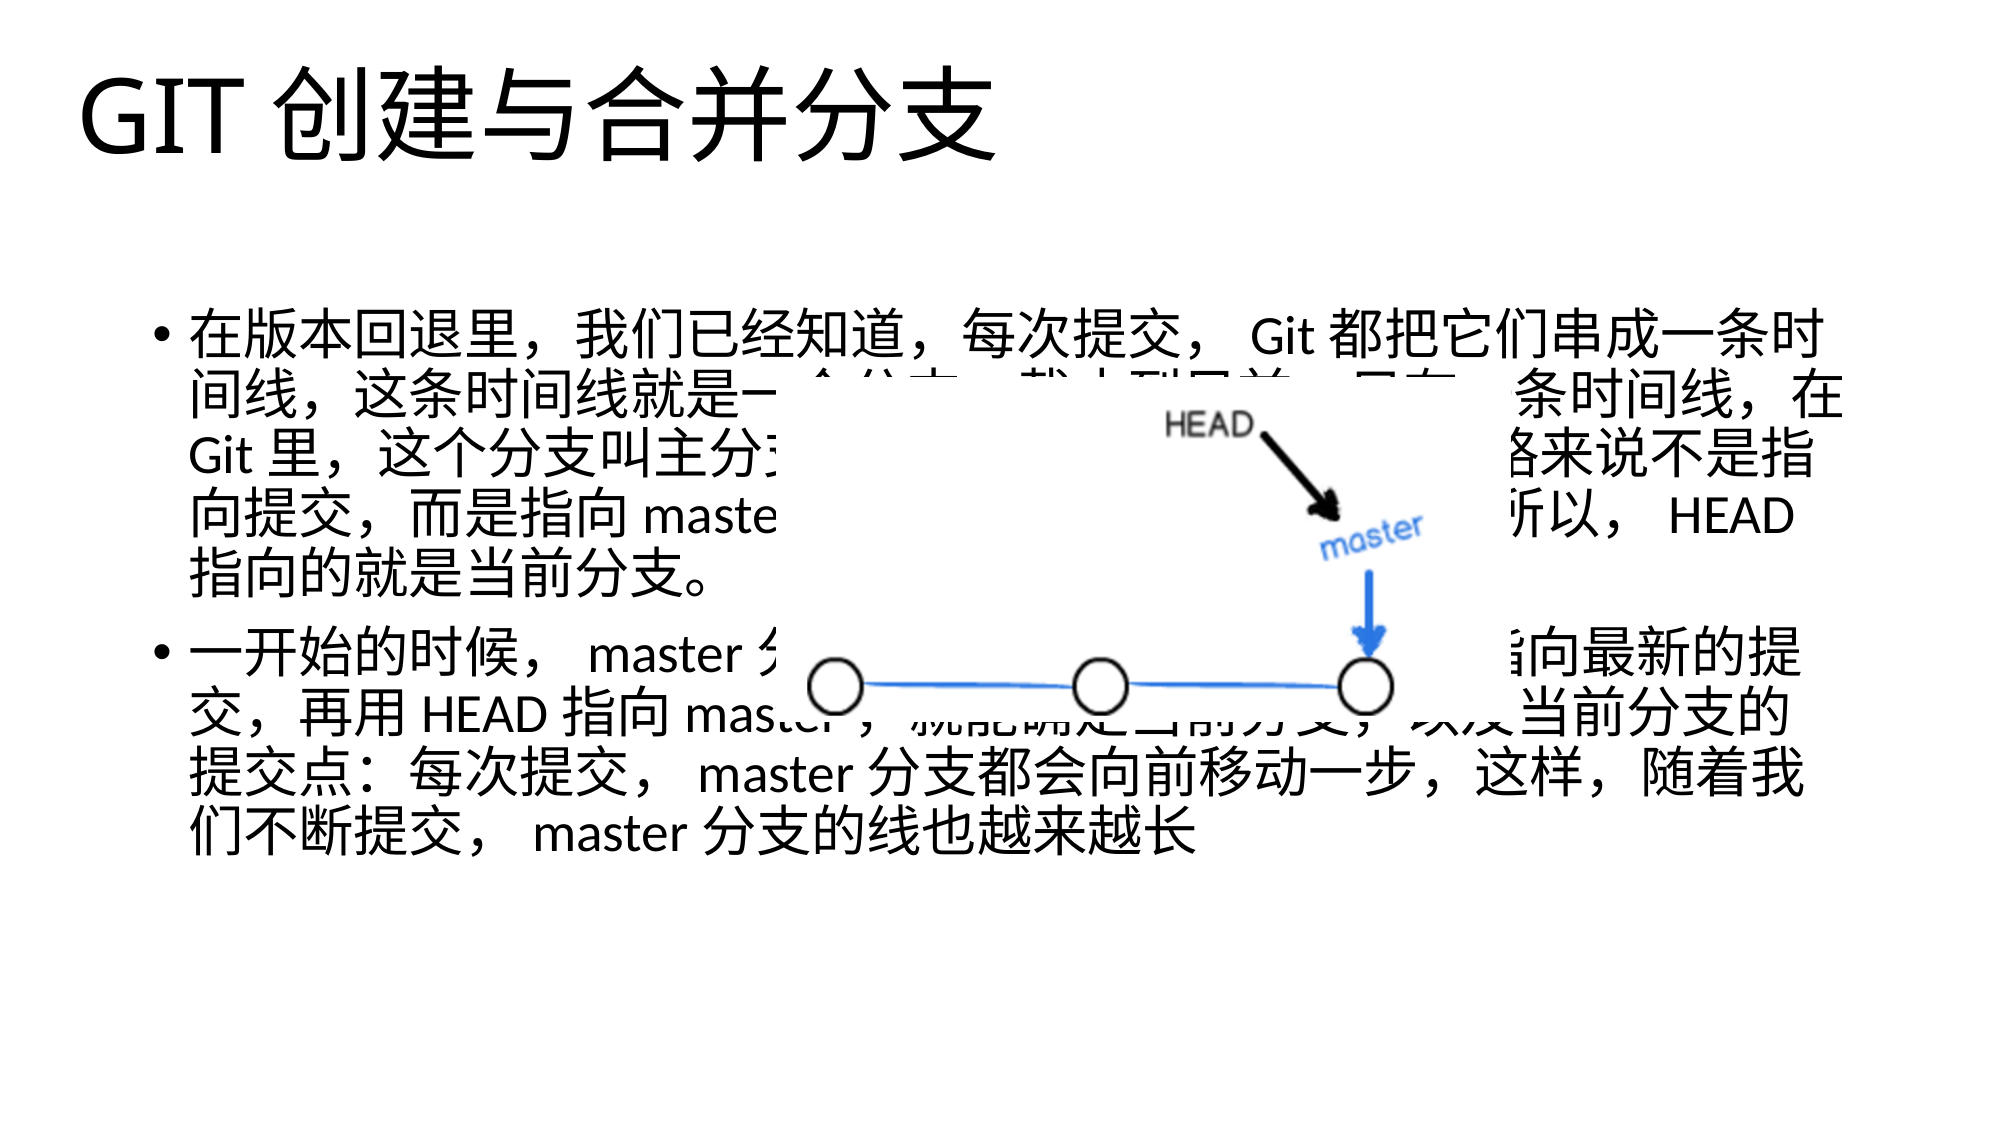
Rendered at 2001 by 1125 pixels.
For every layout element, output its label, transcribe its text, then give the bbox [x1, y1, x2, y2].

list 在版本回退里，我们已经知道，每次提交，Git都把它们串成一条时间线，这条时间线就是一个分支。截止到目前，只有一条时间线，在Git里，这个分支叫主分支，即master分支。HEAD严格来说不是指向提交，而是指向master，master才是指向提交的，所以，HEAD指向的就是当前分支。 一开始的时候，master分支是一条线，Git用master指向最新的提交，再用HEAD指向master，就能确定当前分支，以及当前分支的提交点：每次提交，master分支都会向前移动一步，这样，随着我们不断提交，master分支的线也越来越长 [137, 299, 1863, 1014]
text_box GIT创建与合并分支 [61, 50, 1307, 189]
picture [776, 377, 1511, 722]
